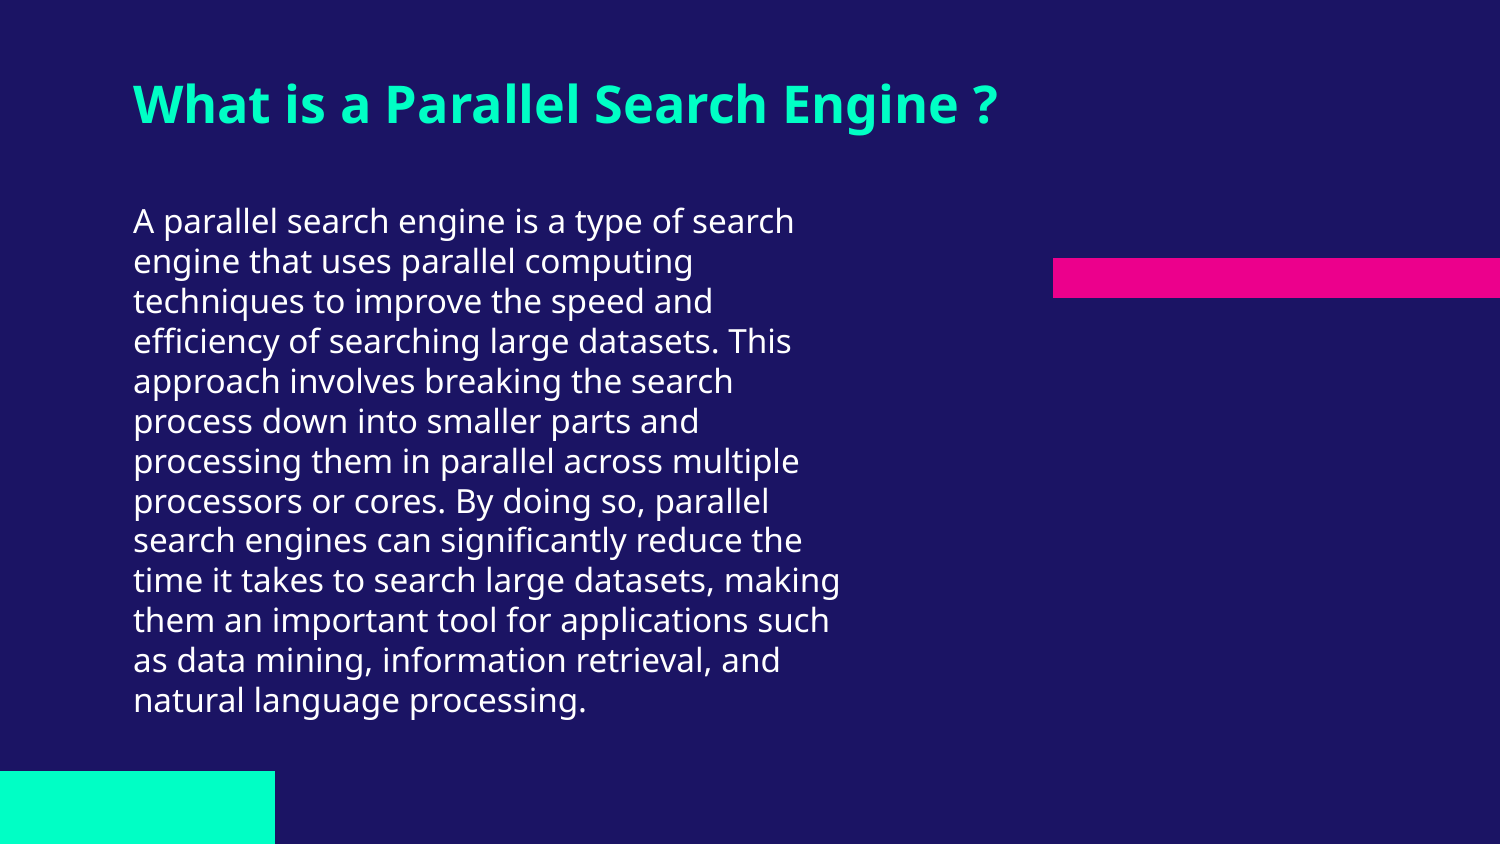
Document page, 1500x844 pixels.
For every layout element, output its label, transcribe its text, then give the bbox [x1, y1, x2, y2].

subtitle A parallel search engine is a type of search engine that uses parallel computing techniques to improve the speed and efficiency of searching large datasets. This approach involves breaking the search process down into smaller parts and processing them in parallel across multiple processors or cores. By doing so, parallel search engines can significantly reduce the time it takes to search large datasets, making them an important tool for applications such as data mining, information retrieval, and natural language processing. [118, 184, 879, 735]
title What is a Parallel Search Engine ? [118, 56, 1291, 166]
